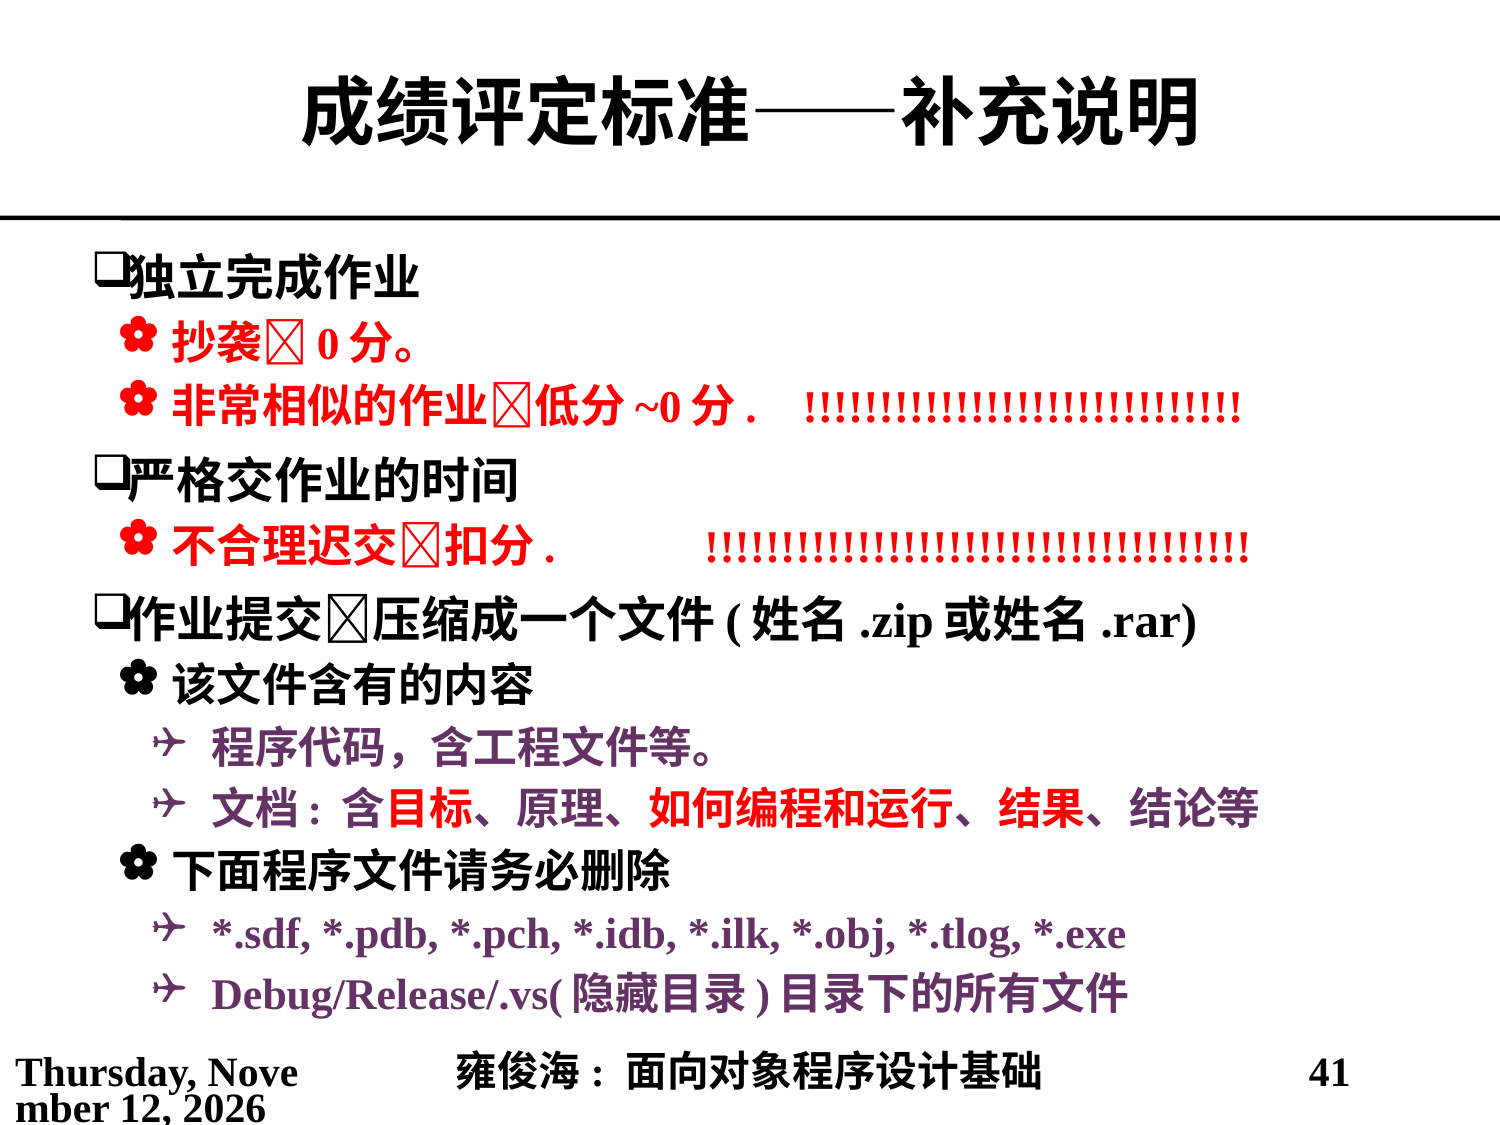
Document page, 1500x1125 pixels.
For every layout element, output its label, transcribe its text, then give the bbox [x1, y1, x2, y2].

title 成绩评定标准——补充说明 [0, 0, 1500, 217]
list 独立完成作业 抄袭0分。 非常相似的作业低分~0分. !!!!!!!!!!!!!!!!!!!!!!!!!!!!! 严格交作业的时间 不合理迟交扣分. !!!!!!!!!!!!!!!!!!!!!!!!!!!!!!!!!!!! 作业提交压缩成一个文件(姓名.zip或姓名.rar) 该文件含有的内容 程序代码，含工程文件等。 文档: 含目标、原理、如何编程和运行、结果、结论等 下面程序文件请务必删除 *.sdf, *.pdb, *.pch, *.idb, *.ilk, *.obj, *.tlog, *.exe Debug/Release/.vs(隐藏目录)目录下的所有文件 [75, 239, 1425, 1042]
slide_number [0, 1042, 337, 1103]
slide_number 41 [1161, 1042, 1499, 1103]
footer 雍俊海: 面向对象程序设计基础 [337, 1042, 1161, 1103]
